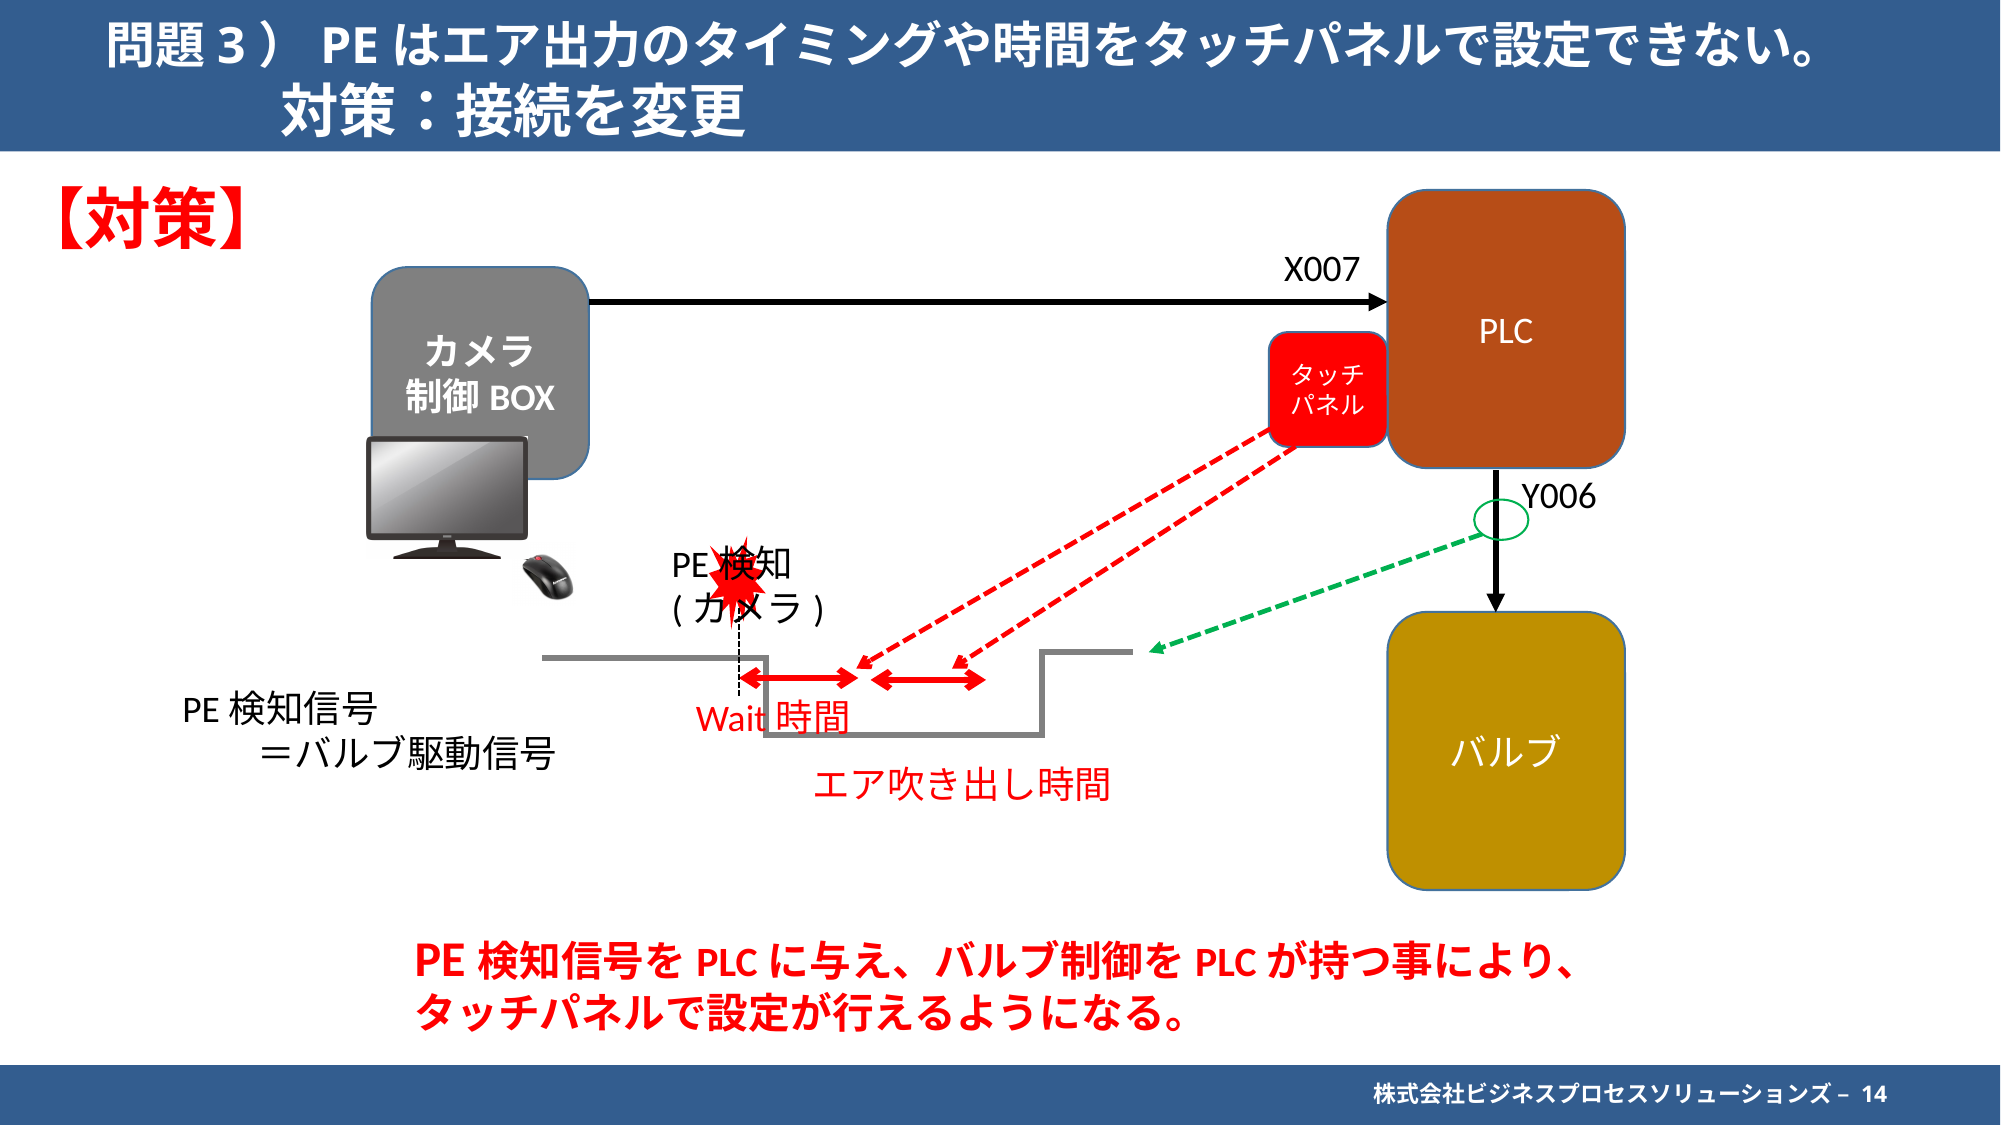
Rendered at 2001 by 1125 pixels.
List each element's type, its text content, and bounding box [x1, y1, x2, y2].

title 問題3）PEはエア出力のタイミングや時間をタッチパネルで設定できない。 対策：接続を変更 [90, 50, 1903, 152]
text_box 【対策】 [3, 169, 375, 265]
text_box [366, 436, 576, 606]
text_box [1148, 533, 1483, 653]
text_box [371, 190, 1625, 890]
text_box PE検知信号をPLCに与え、バルブ制御をPLCが持つ事により、 タッチパネルで設定が行えるようになる。 [399, 919, 1660, 1044]
slide_number 株式会社ビジネスプロセスソリューションズ – 14 [90, 1065, 1903, 1125]
text_box PE検知信号 ＝バルブ駆動信号 [167, 677, 371, 783]
